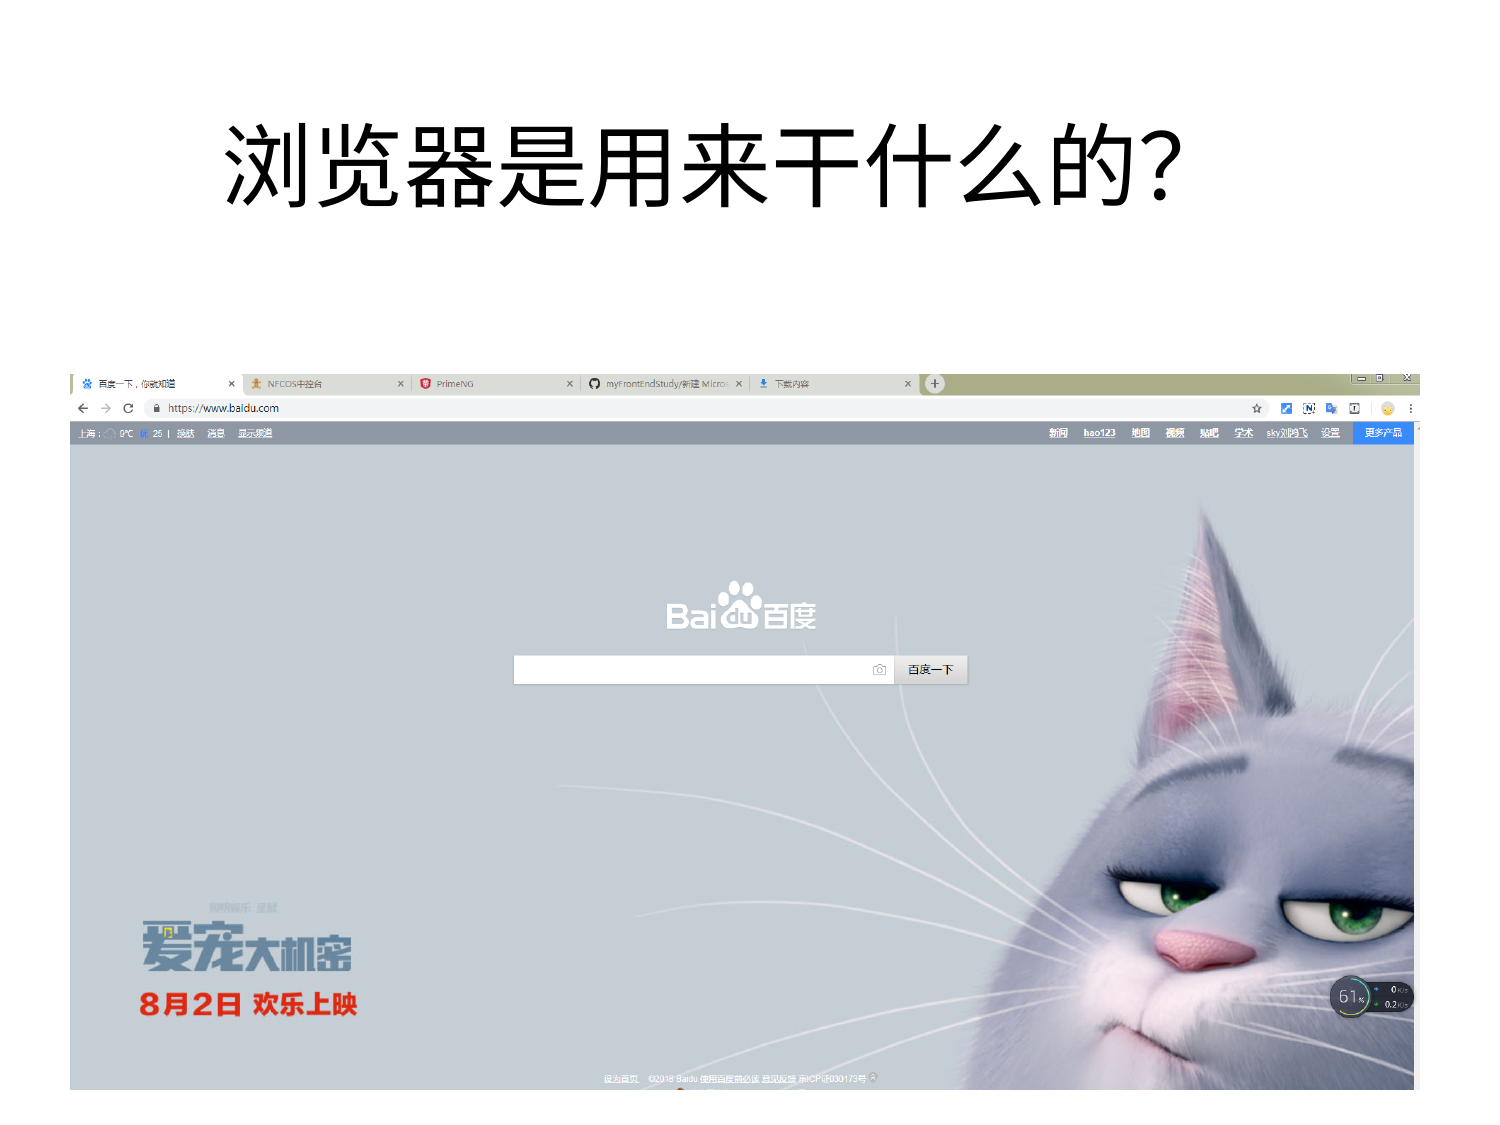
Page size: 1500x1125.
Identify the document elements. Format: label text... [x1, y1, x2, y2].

picture [70, 374, 1420, 1091]
text_box 浏览器是用来干什么的？ [206, 101, 1247, 227]
